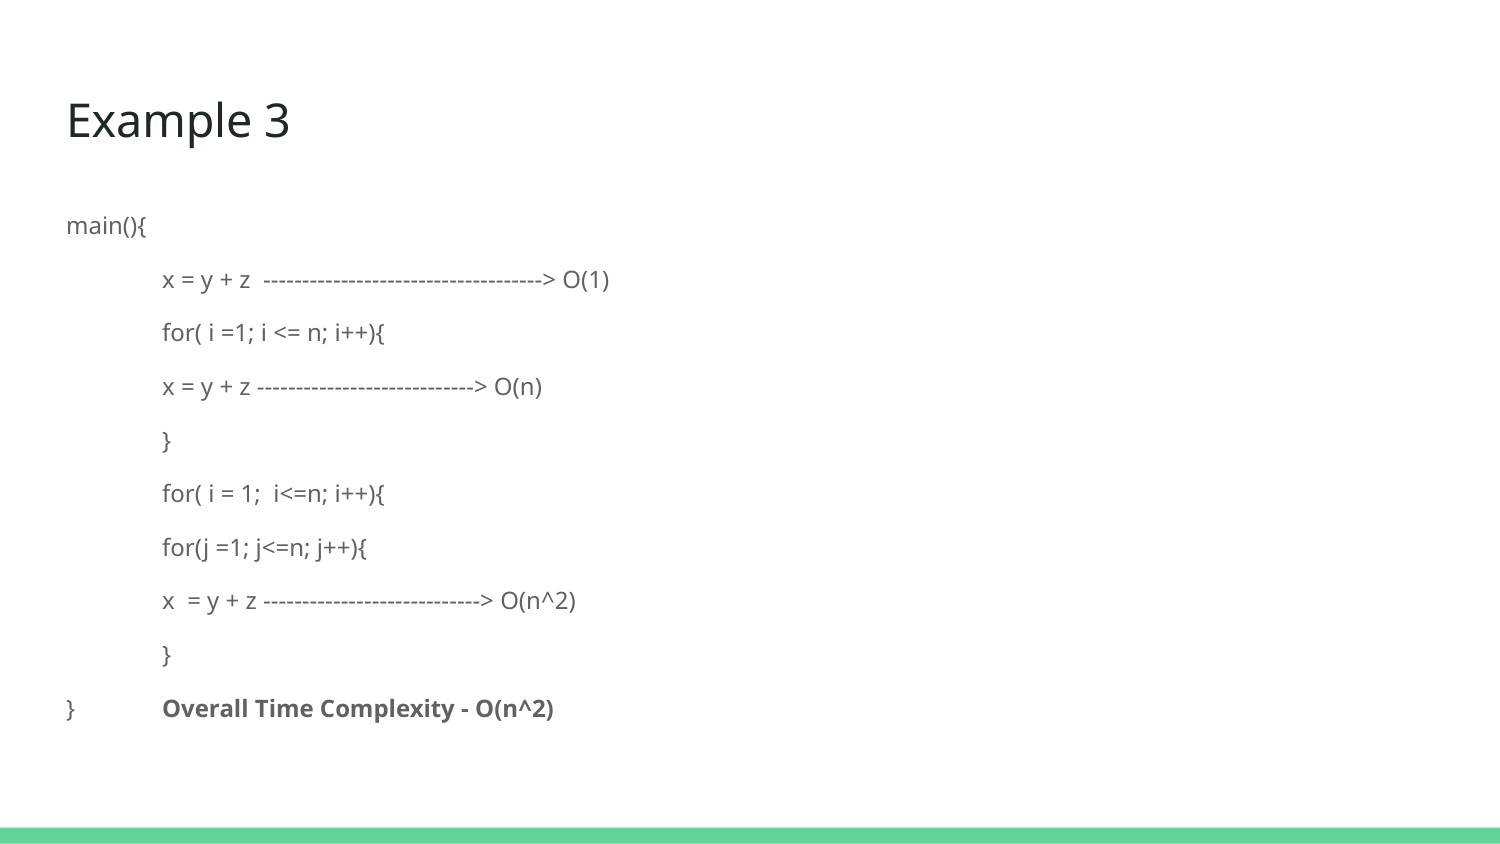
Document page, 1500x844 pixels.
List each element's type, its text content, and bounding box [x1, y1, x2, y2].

title Example 3 [51, 72, 1449, 167]
list main(){ x = y + z ------------------------------------> O(1) for( i =1; i <= n; i++){ x = y + z ----------------------------> O(n) } for( i = 1; i<=n; i++){ for(j =1; j<=n; j++){ x = y + z ----------------------------> O(n^2) } } Overall Time Complexity - O(n^2) [51, 189, 1449, 750]
